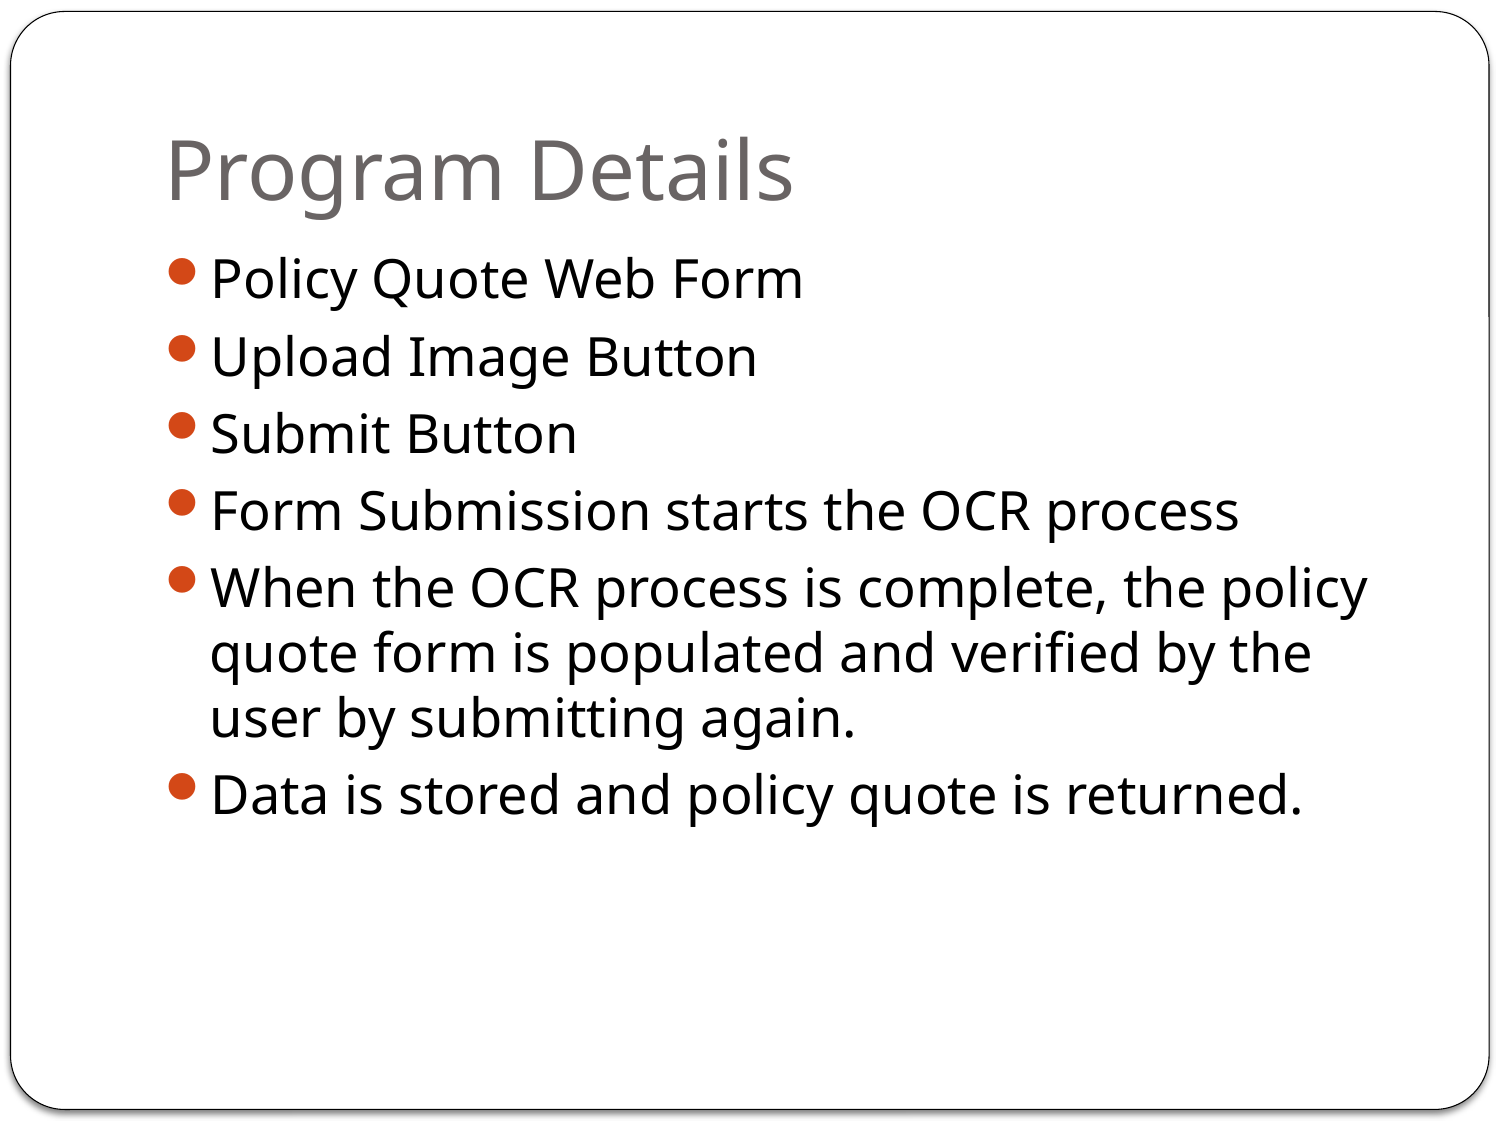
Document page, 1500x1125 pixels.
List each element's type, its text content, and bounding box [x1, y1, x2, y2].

list Policy Quote Web Form Upload Image Button Submit Button Form Submission starts the OCR process When the OCR process is complete, the policy quote form is populated and verified by the user by submitting again. Data is stored and policy quote is returned. [150, 237, 1425, 988]
title Program Details [150, 45, 1425, 233]
